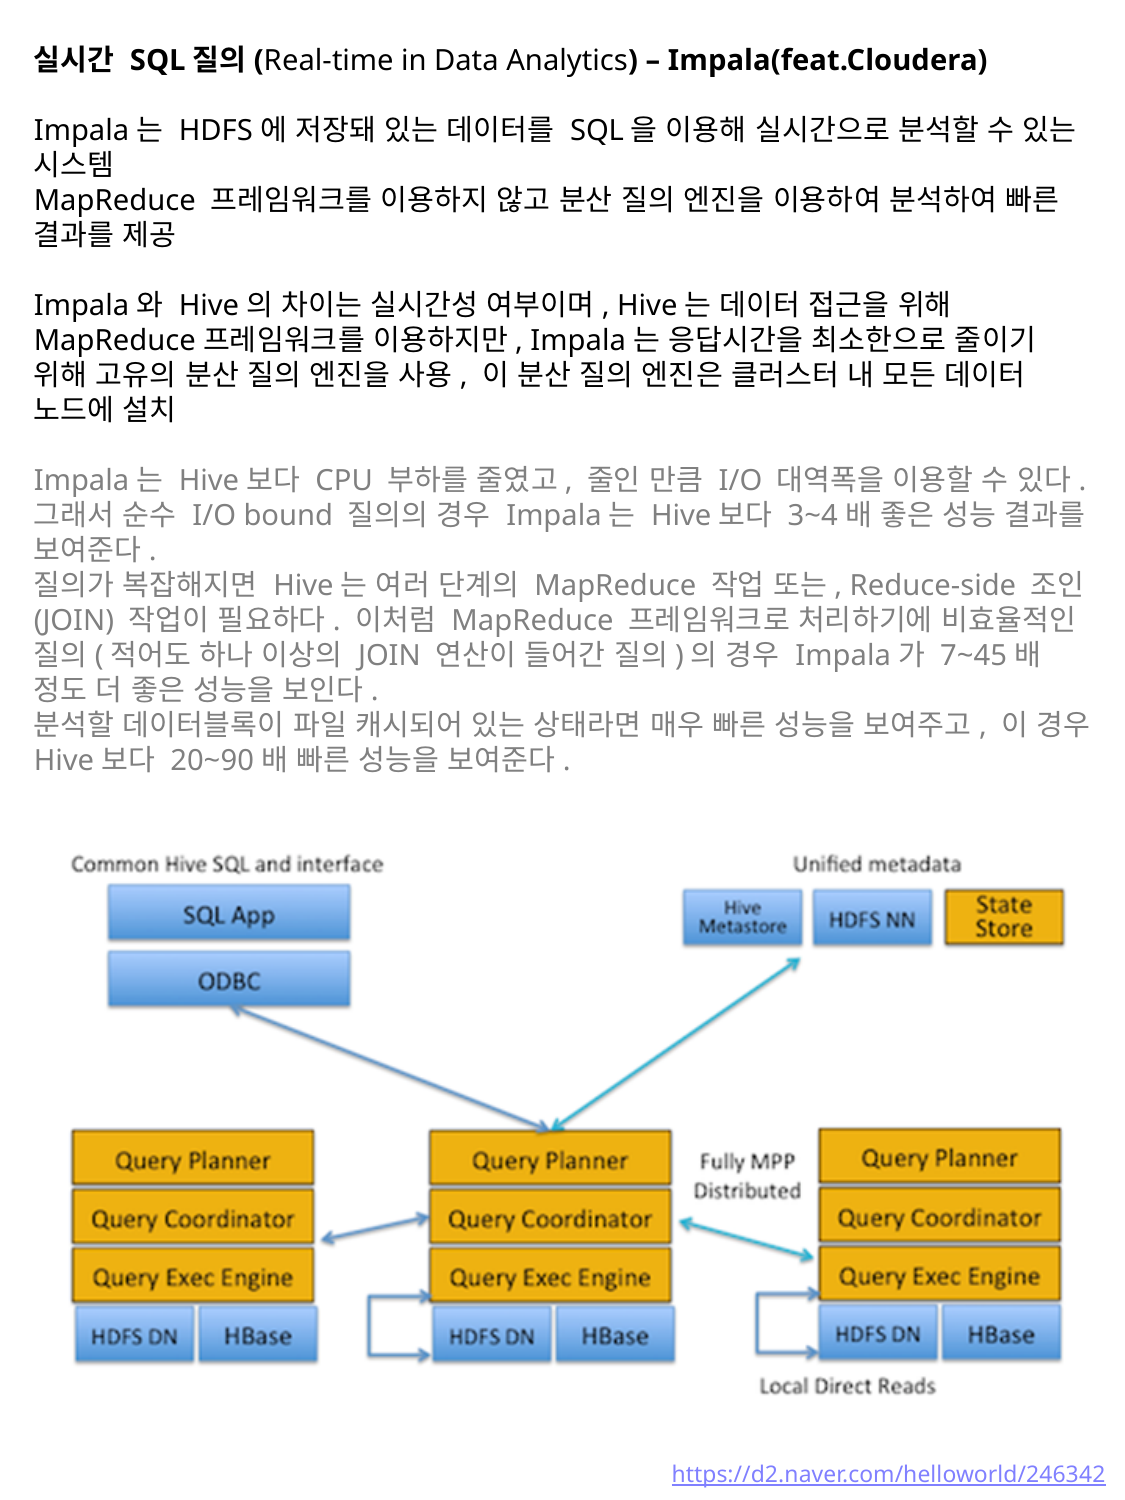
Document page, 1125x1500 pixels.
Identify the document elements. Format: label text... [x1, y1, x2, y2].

text_box 실시간 SQL질의(Real-time in Data Analytics) – Impala(feat.Cloudera) Impala는 HDFS에 저장돼 있는 데이터를 SQL을 이용해 실시간으로 분석할 수 있는 시스템 MapReduce 프레임워크를 이용하지 않고 분산 질의 엔진을 이용하여 분석하여 빠른 결과를 제공 Impala와 Hive의 차이는 실시간성 여부이며, Hive는 데이터 접근을 위해 MapReduce프레임워크를 이용하지만, Impala는 응답시간을 최소한으로 줄이기 위해 고유의 분산 질의 엔진을 사용, 이 분산 질의 엔진은 클러스터 내 모든 데이터 노드에 설치 Impala는 Hive보다 CPU 부하를 줄였고, 줄인 만큼 I/O 대역폭을 이용할 수 있다. 그래서 순수 I/O bound 질의의 경우 Impala는 Hive보다 3~4배 좋은 성능 결과를 보여준다. 질의가 복잡해지면 Hive는 여러 단계의 MapReduce 작업 또는, Reduce-side 조인(JOIN) 작업이 필요하다. 이처럼 MapReduce 프레임워크로 처리하기에 비효율적인 질의(적어도 하나 이상의 JOIN 연산이 들어간 질의)의 경우 Impala가 7~45배 정도 더 좋은 성능을 보인다. 분석할 데이터블록이 파일 캐시되어 있는 상태라면 매우 빠른 성능을 보여주고, 이 경우 Hive보다 20~90배 빠른 성능을 보여준다. [19, 34, 1106, 854]
text_box https://d2.naver.com/helloworld/246342 [656, 1451, 1125, 1498]
picture [41, 832, 1084, 1419]
